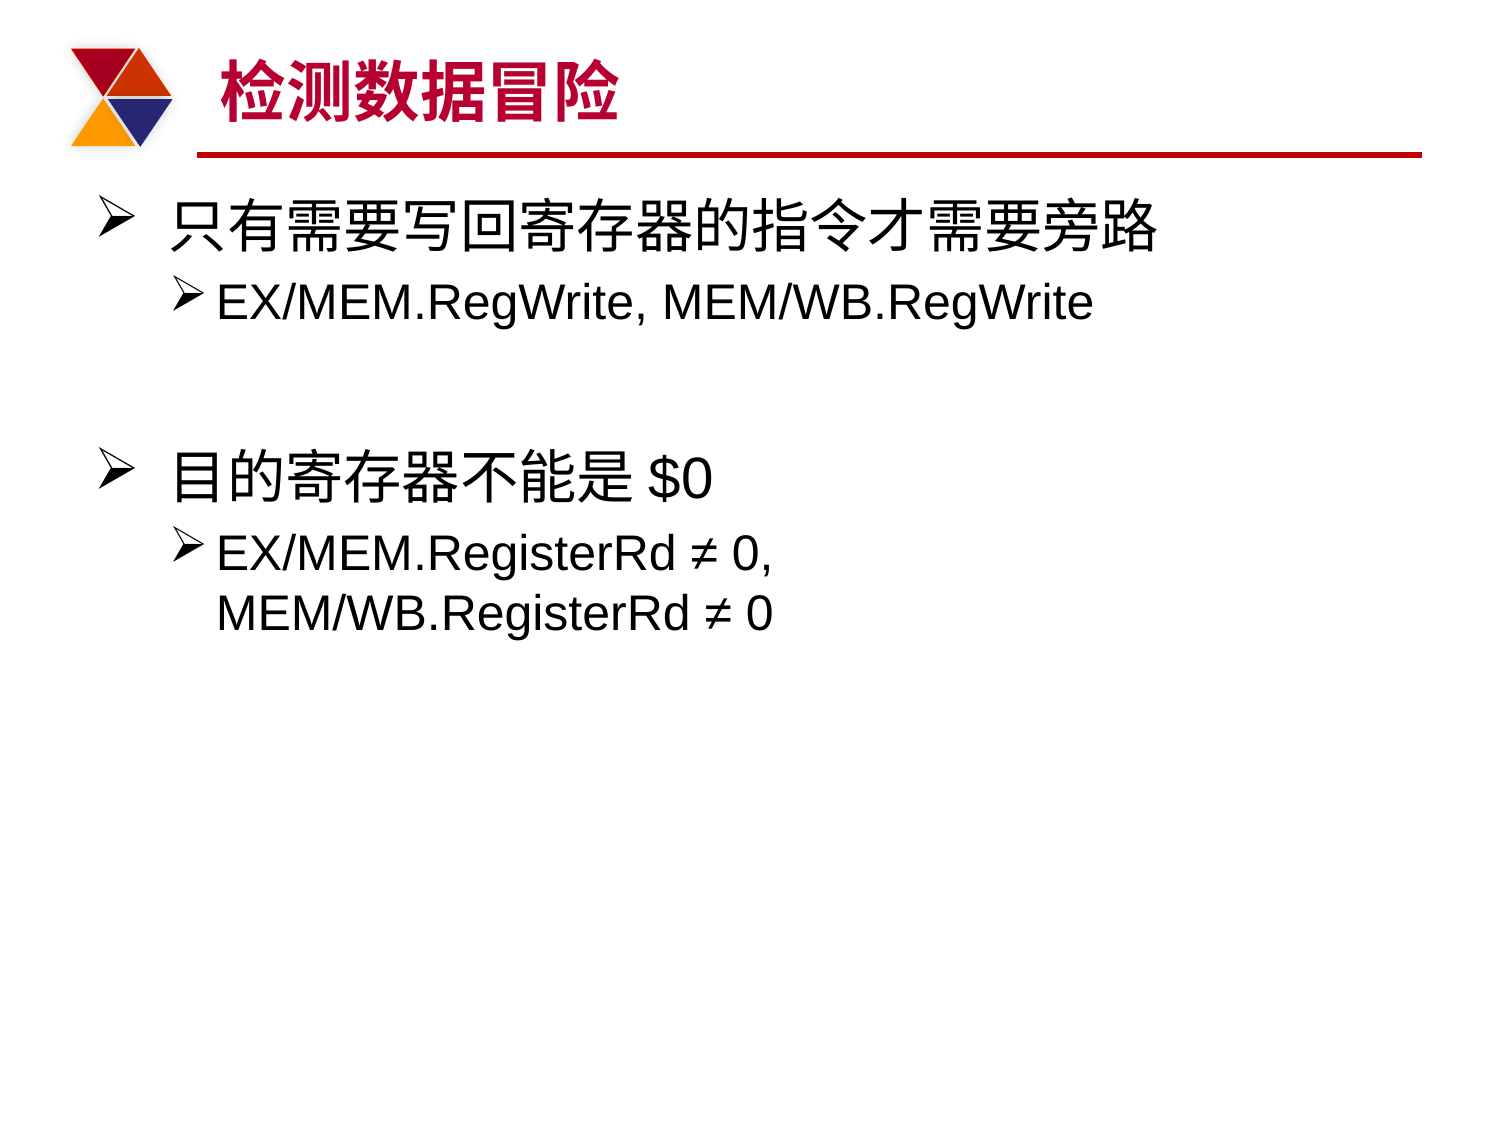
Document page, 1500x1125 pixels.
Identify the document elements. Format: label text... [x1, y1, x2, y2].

list 只有需要写回寄存器的指令才需要旁路 EX/MEM.RegWrite, MEM/WB.RegWrite 目的寄存器不能是$0 EX/MEM.RegisterRd ≠ 0, MEM/WB.RegisterRd ≠ 0 [79, 181, 1422, 1075]
title 检测数据冒险 [204, 36, 1405, 137]
